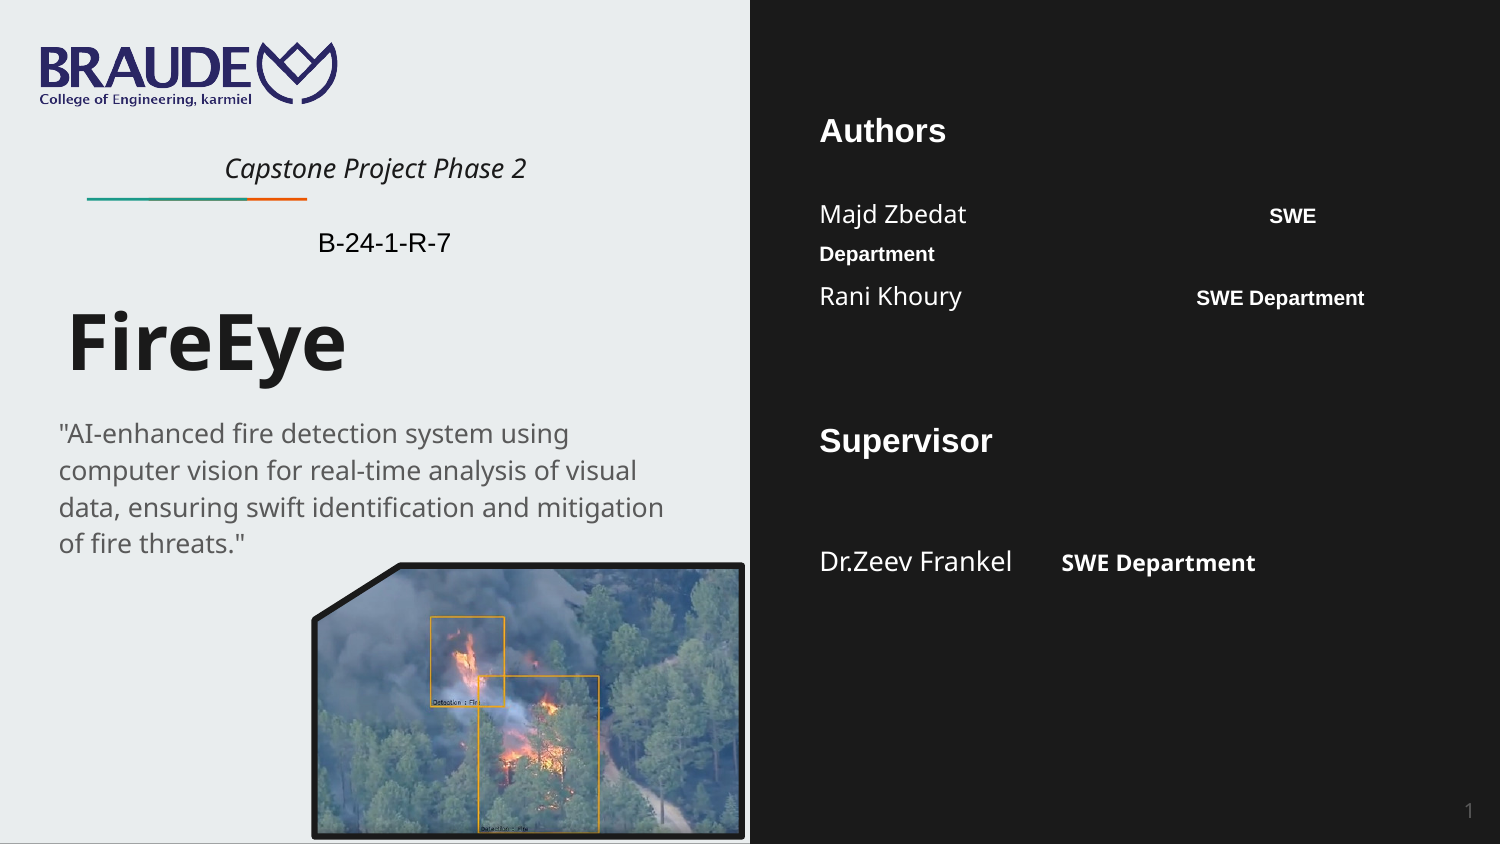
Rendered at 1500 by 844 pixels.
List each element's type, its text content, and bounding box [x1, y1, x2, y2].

title FireEye [51, 277, 716, 409]
text_box Capstone Project Phase 2 [200, 136, 551, 199]
list Authors Majd Zbedat SWE Department Rani Khoury SWE Department Supervisor Dr.Zeev Frankel SWE Department [804, 88, 1434, 666]
subtitle "AI-enhanced fire detection system using computer vision for real-time analysis of visual data, ensuring swift identification and mitigation of fire threats." [43, 397, 708, 523]
picture [314, 565, 743, 837]
slide_number 1 [1400, 779, 1491, 844]
picture [23, 33, 347, 111]
text_box B-24-1-R-7 [170, 210, 467, 244]
